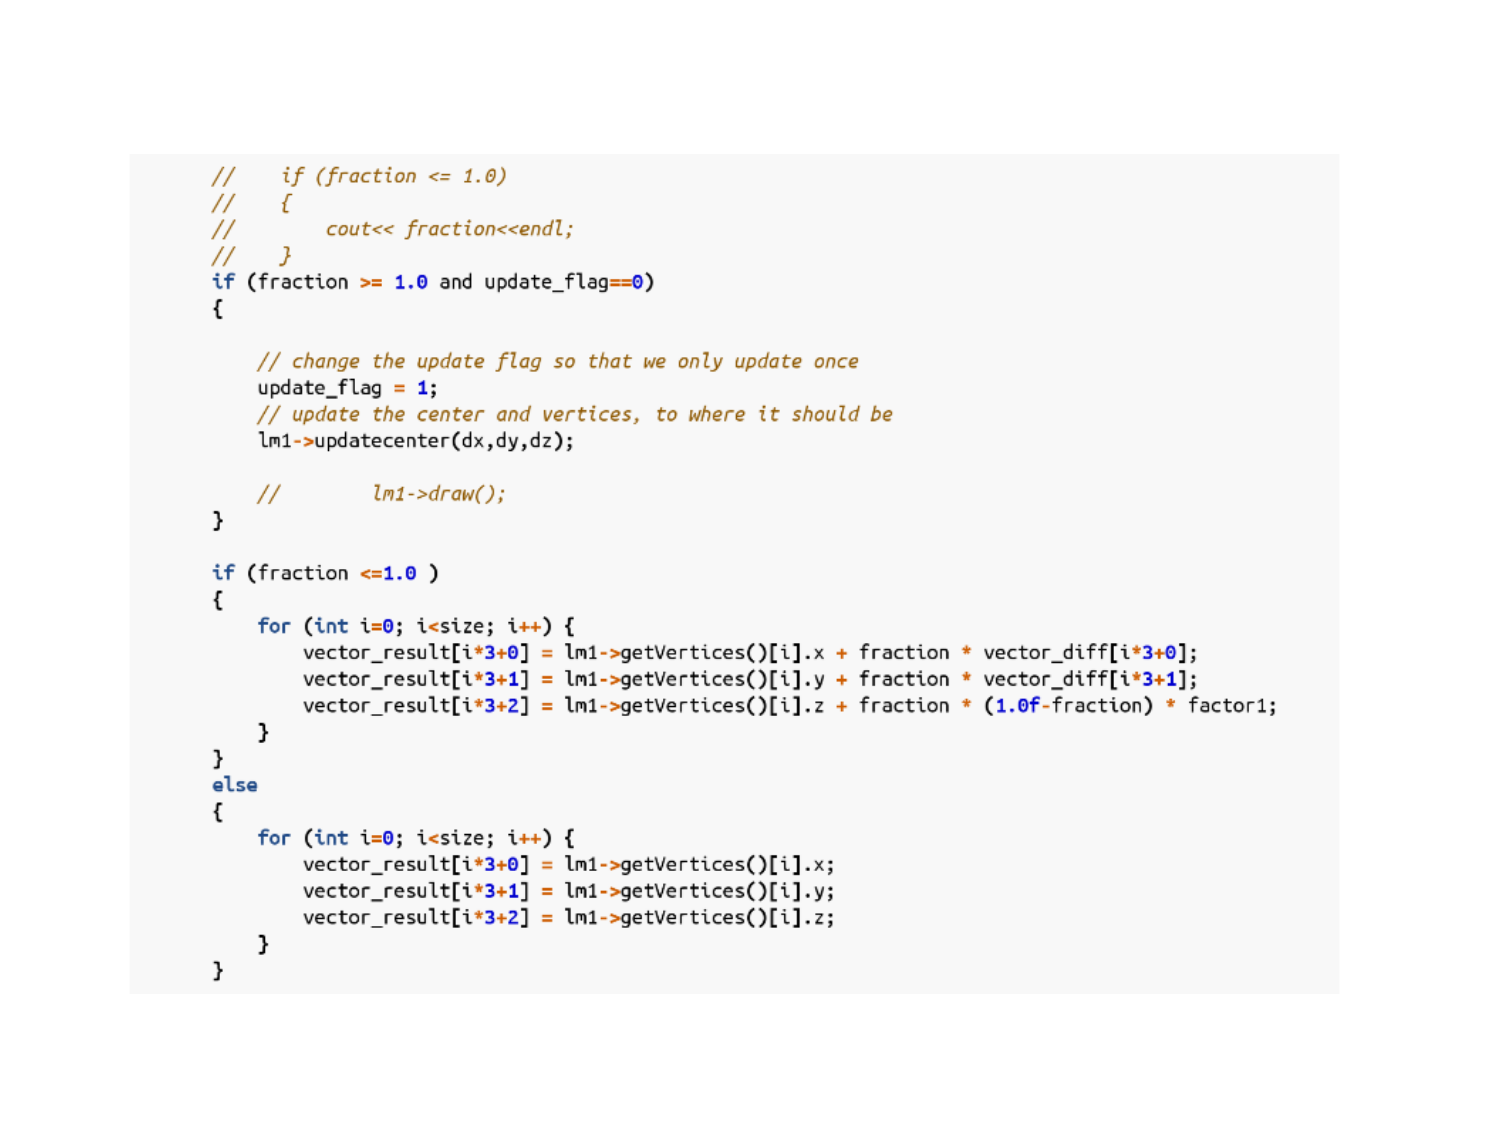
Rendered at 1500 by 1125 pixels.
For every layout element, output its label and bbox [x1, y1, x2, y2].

picture [129, 153, 1340, 994]
